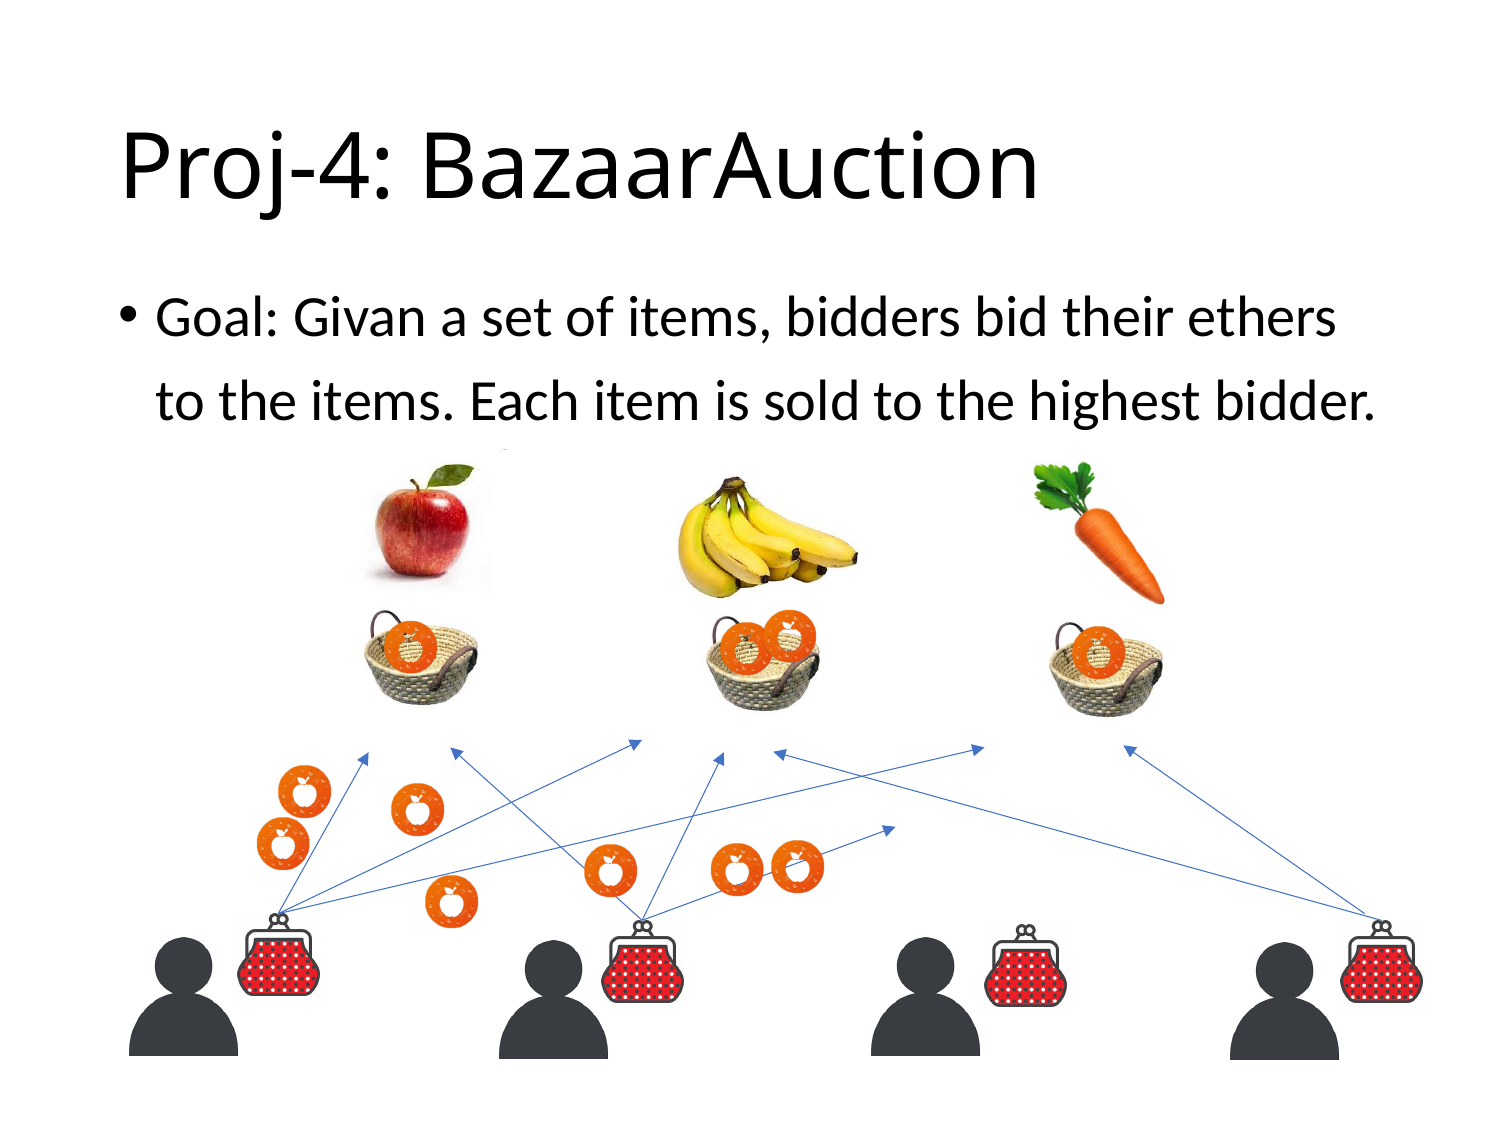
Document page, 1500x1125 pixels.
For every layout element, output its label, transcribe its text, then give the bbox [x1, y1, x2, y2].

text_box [773, 751, 1382, 921]
picture [866, 924, 1067, 1056]
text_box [642, 826, 773, 921]
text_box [278, 739, 643, 747]
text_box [643, 747, 985, 826]
picture [124, 913, 320, 1056]
picture [570, 830, 651, 911]
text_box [1123, 745, 1365, 751]
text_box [642, 752, 724, 826]
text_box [278, 747, 450, 914]
picture [1033, 461, 1165, 605]
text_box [450, 747, 643, 921]
list Goal: Givan a set of items, bidders bid their ethers to the items. Each item is sold to the highest bidder. [103, 256, 1397, 1071]
picture [243, 751, 345, 884]
picture [494, 921, 684, 1059]
picture [331, 448, 508, 717]
picture [697, 826, 838, 910]
picture [664, 474, 859, 723]
picture [377, 769, 458, 850]
picture [1045, 610, 1164, 729]
picture [411, 861, 492, 942]
picture [1225, 920, 1423, 1060]
title Proj-4: BazaarAuction [103, 59, 1397, 256]
